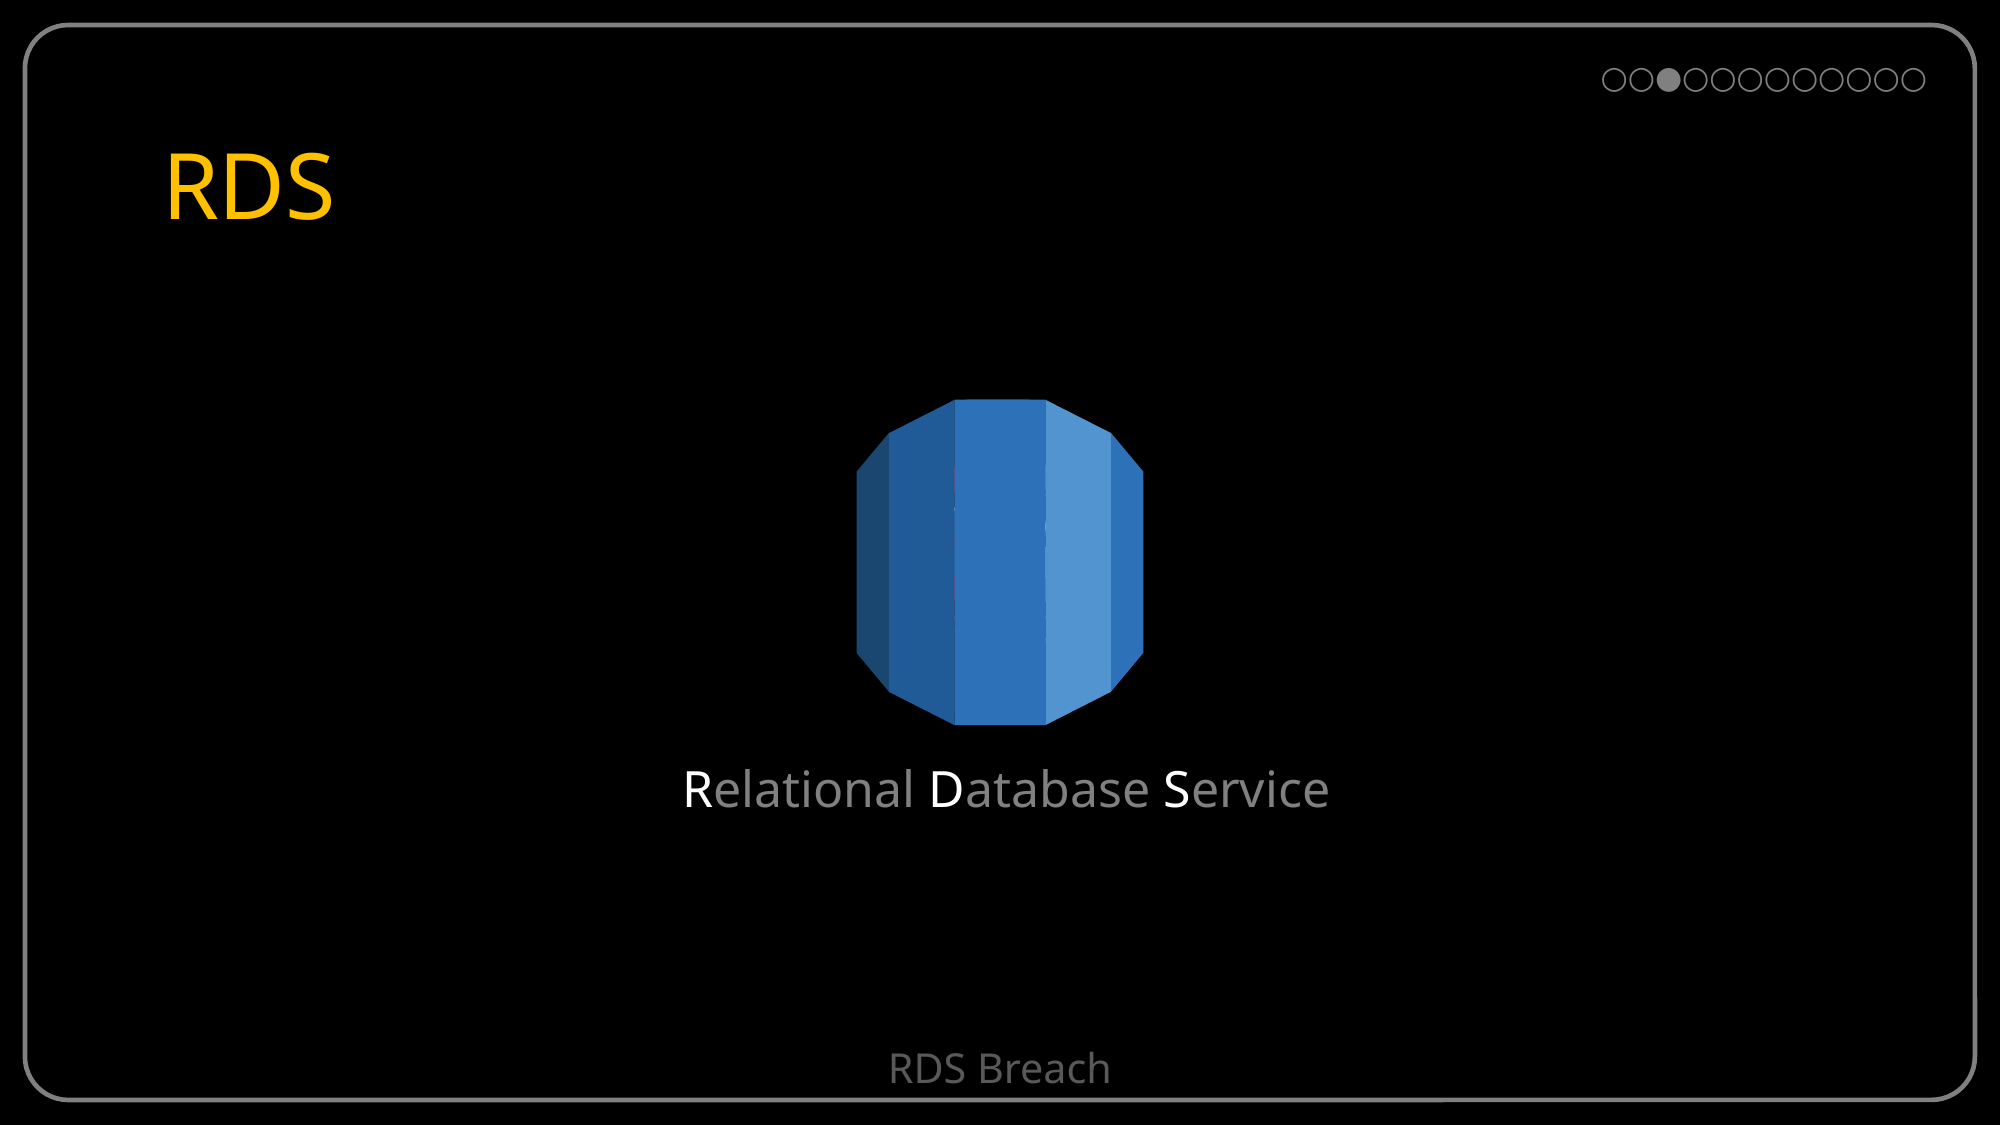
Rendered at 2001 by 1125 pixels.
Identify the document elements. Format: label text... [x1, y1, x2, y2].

text_box Relational Database Service [506, 749, 1507, 825]
text_box RDS Breach [721, 1040, 1279, 1100]
picture [1144, 421, 1148, 703]
text_box [23, 23, 1976, 1101]
text_box ○○●○○○○○○○○○ [1384, 54, 1943, 115]
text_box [856, 399, 1144, 726]
text_box RDS [146, 132, 1647, 274]
